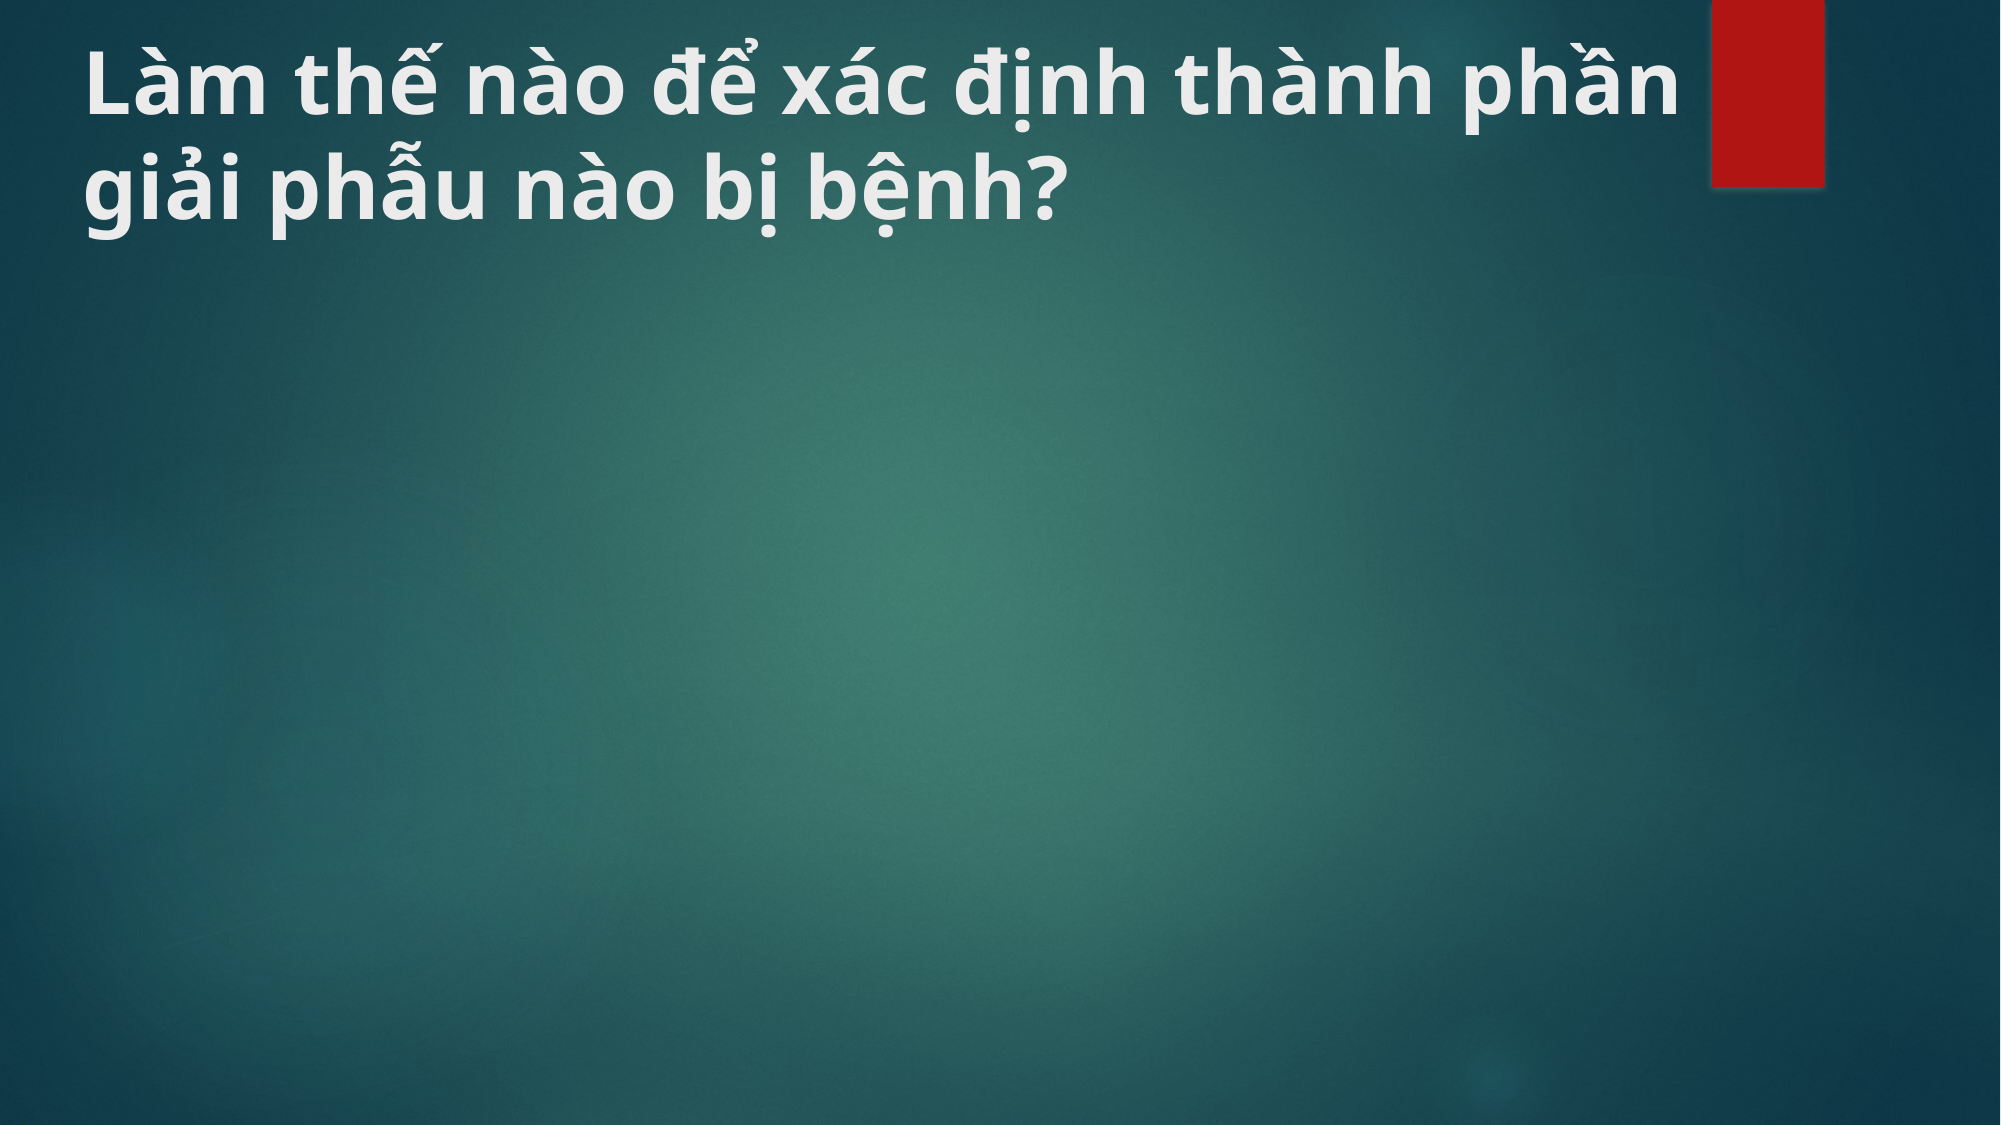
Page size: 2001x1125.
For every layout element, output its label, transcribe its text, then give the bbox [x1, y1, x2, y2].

picture [0, 0, 2001, 1125]
title Làm thế nào để xác định thành phần giải phẫu nào bị bệnh? [67, 19, 1703, 250]
